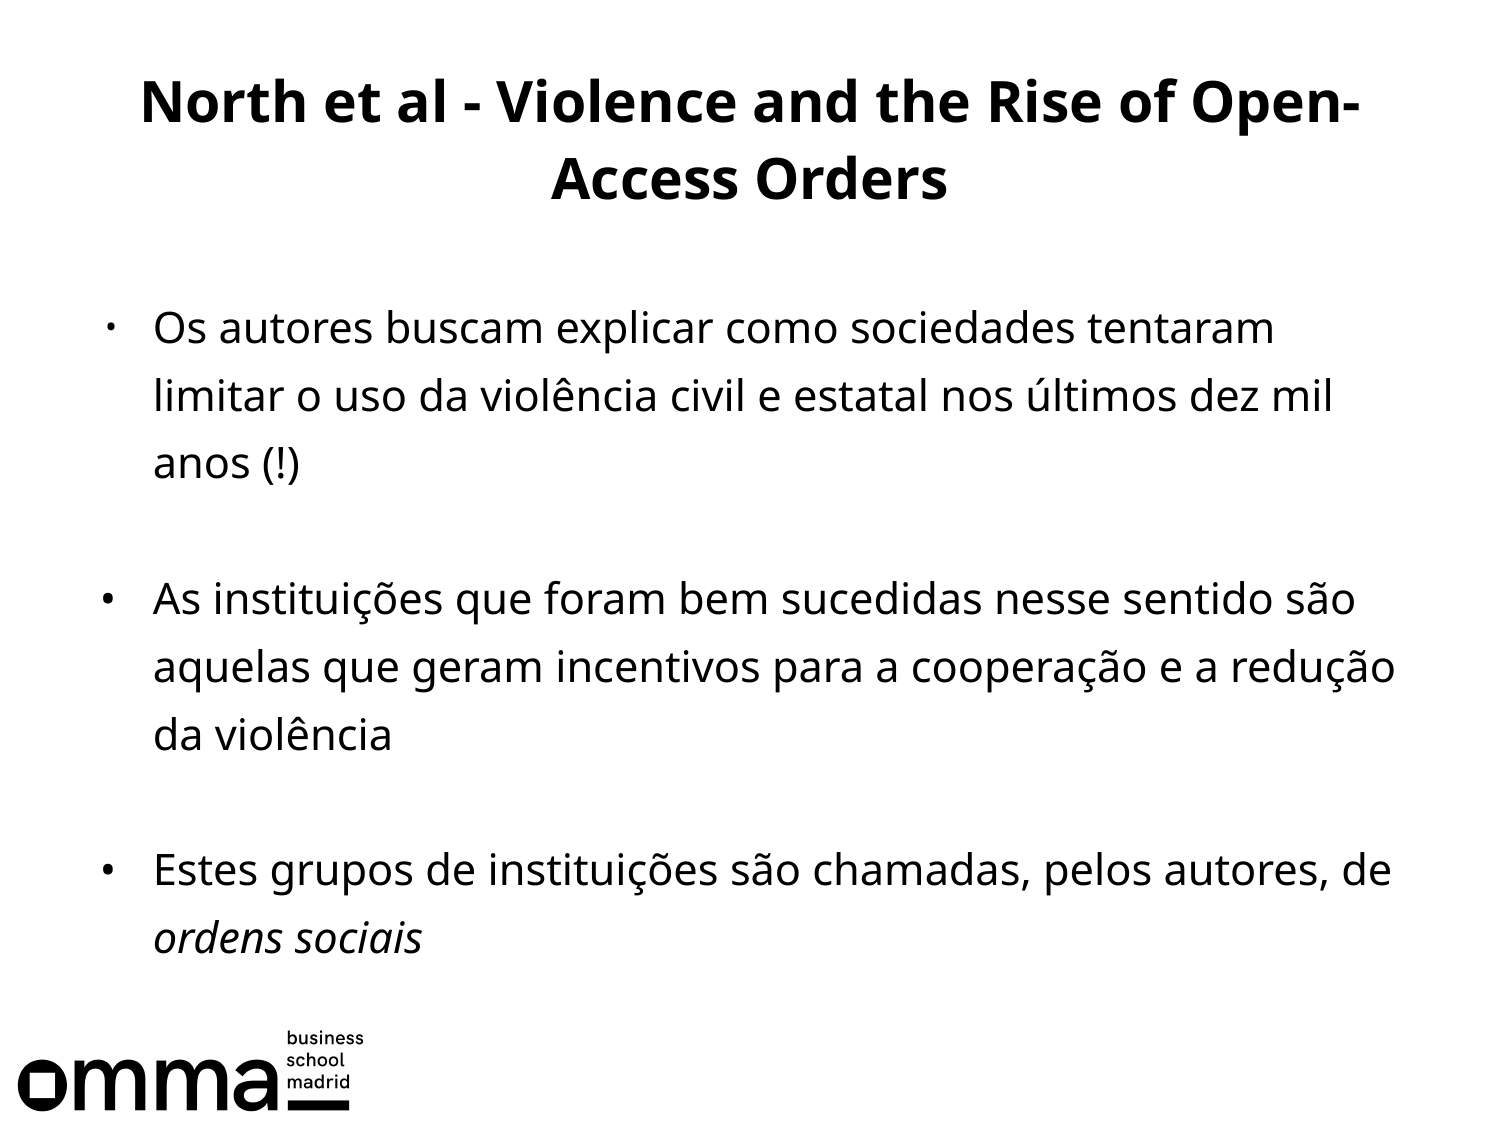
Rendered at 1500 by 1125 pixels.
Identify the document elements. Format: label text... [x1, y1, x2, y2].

title North et al - Violence and the Rise of Open-Access Orders [75, 45, 1425, 233]
picture [0, 1011, 379, 1125]
list Os autores buscam explicar como sociedades tentaram limitar o uso da violência civil e estatal nos últimos dez mil anos (!) As instituições que foram bem sucedidas nesse sentido são aquelas que geram incentivos para a cooperação e a redução da violência Estes grupos de instituições são chamadas, pelos autores, de ordens sociais [75, 273, 1425, 985]
